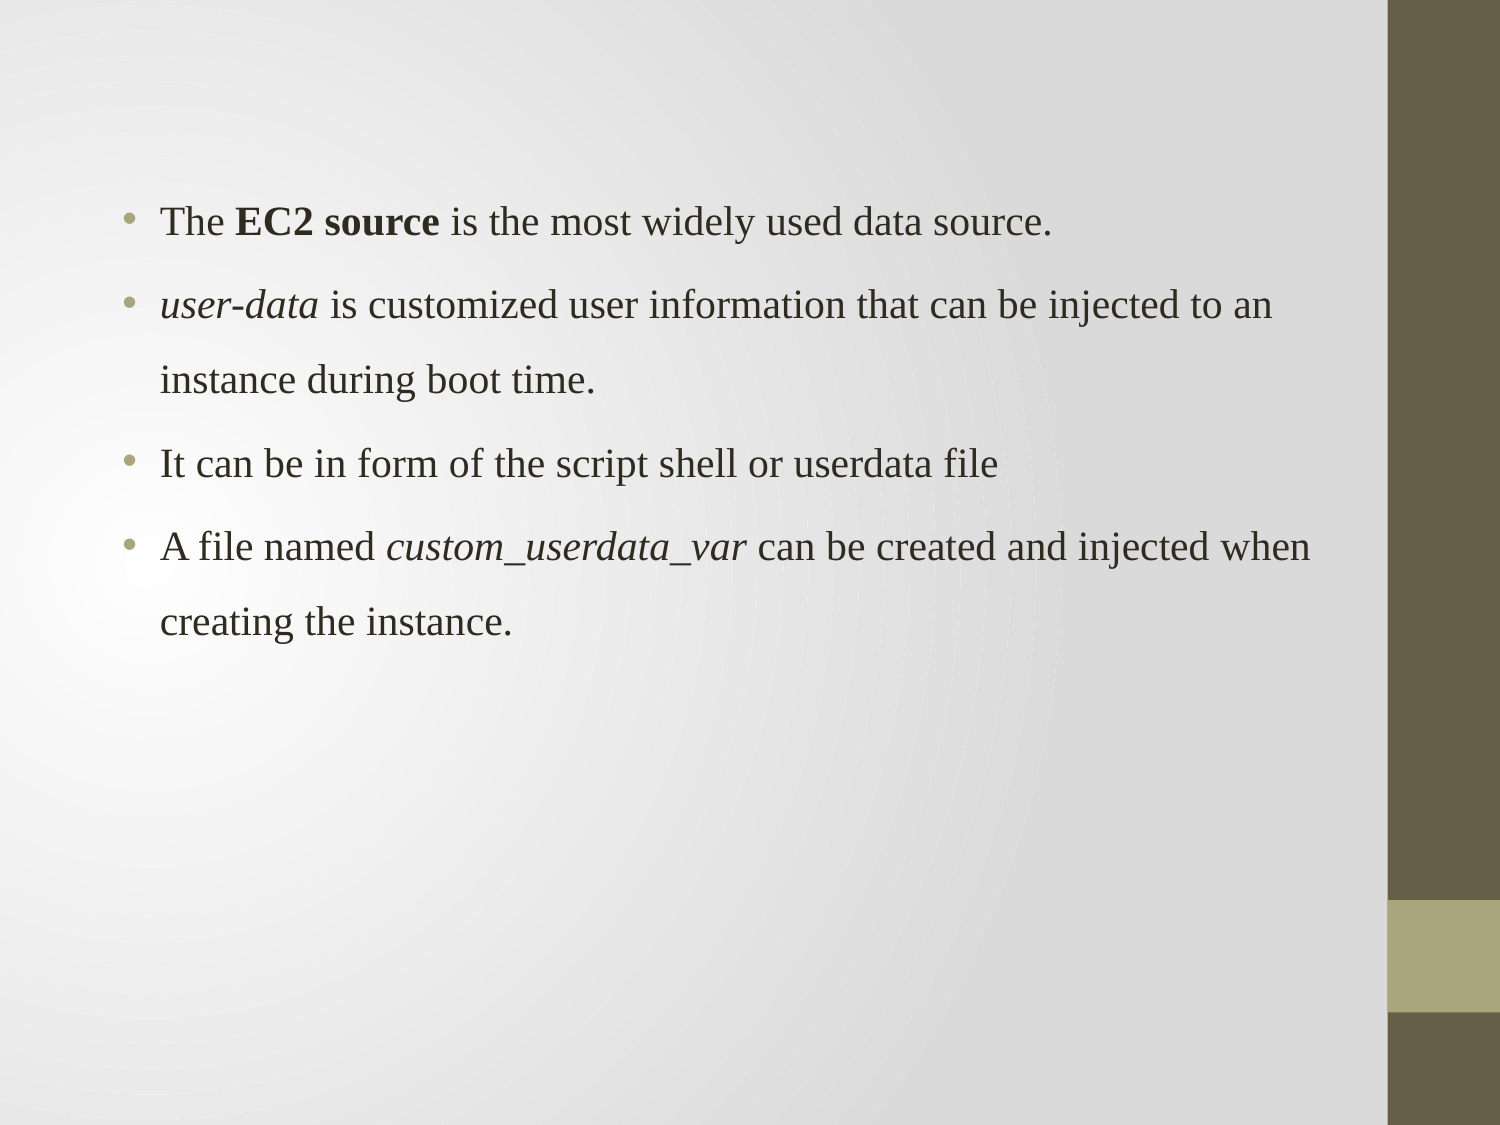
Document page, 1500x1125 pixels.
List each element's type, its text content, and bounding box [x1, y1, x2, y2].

list The EC2 source is the most widely used data source. user-data is customized user information that can be injected to an instance during boot time. It can be in form of the script shell or userdata file A file named custom_userdata_var can be created and injected when creating the instance. [88, 160, 1339, 1083]
